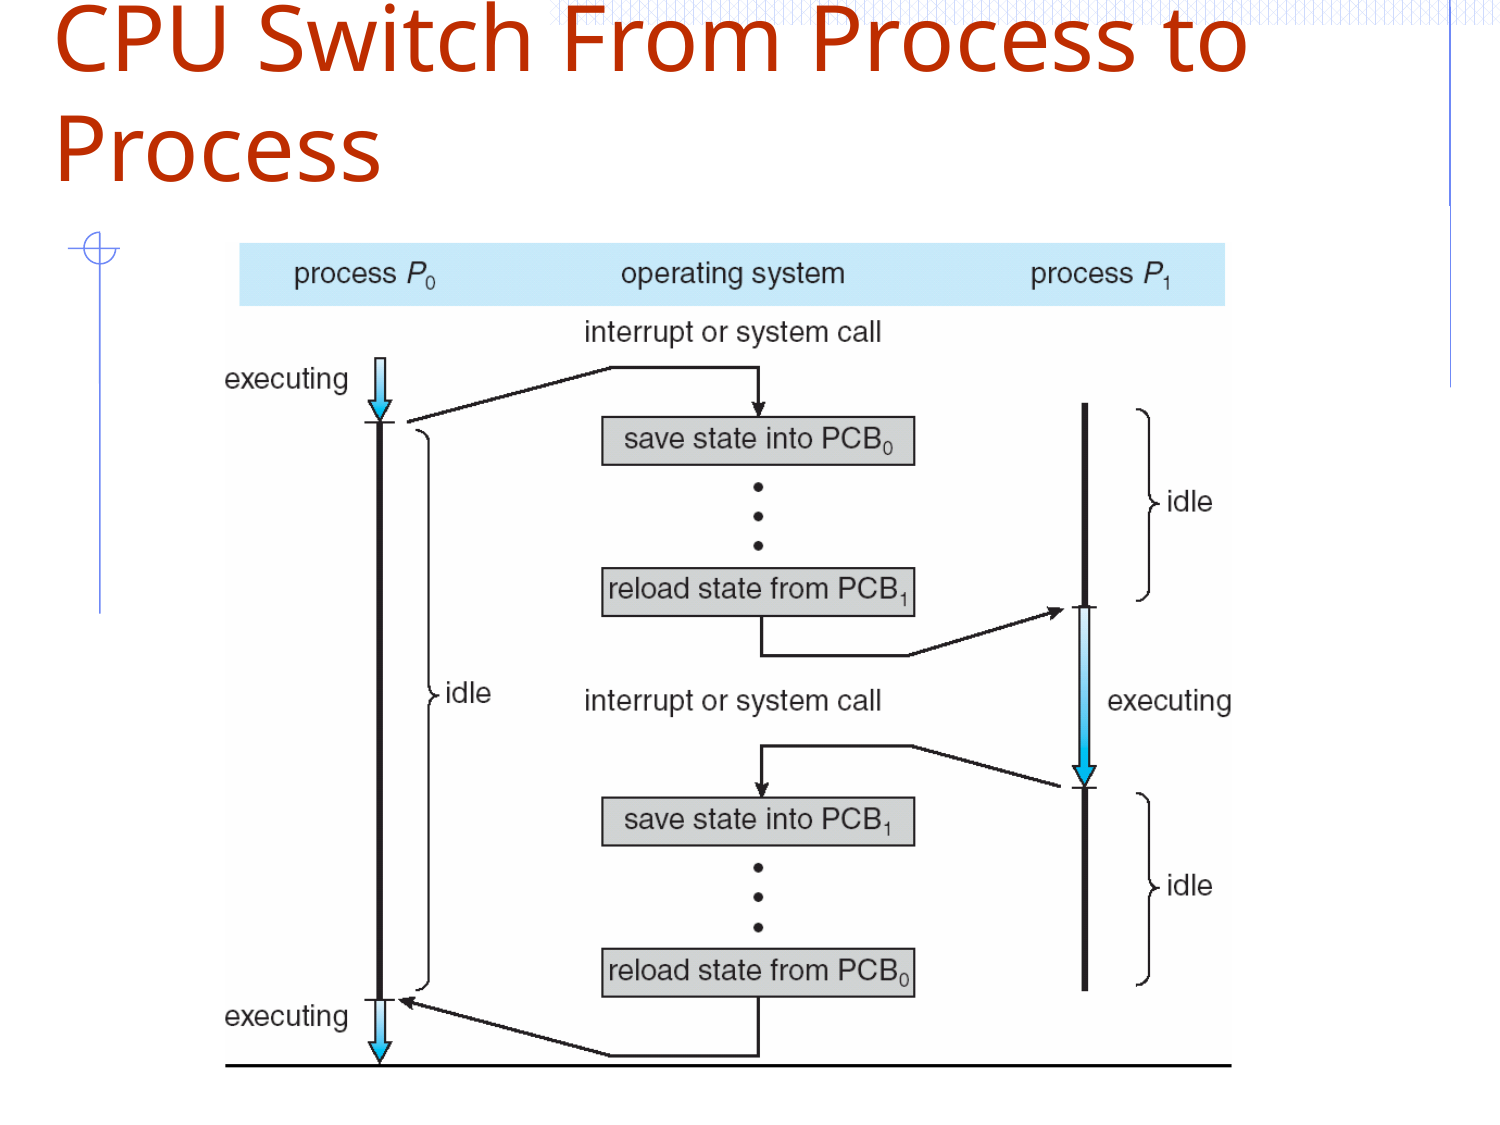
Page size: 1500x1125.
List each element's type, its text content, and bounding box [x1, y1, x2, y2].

title CPU Switch From Process to Process [37, 112, 1450, 207]
picture [120, 206, 1450, 1100]
